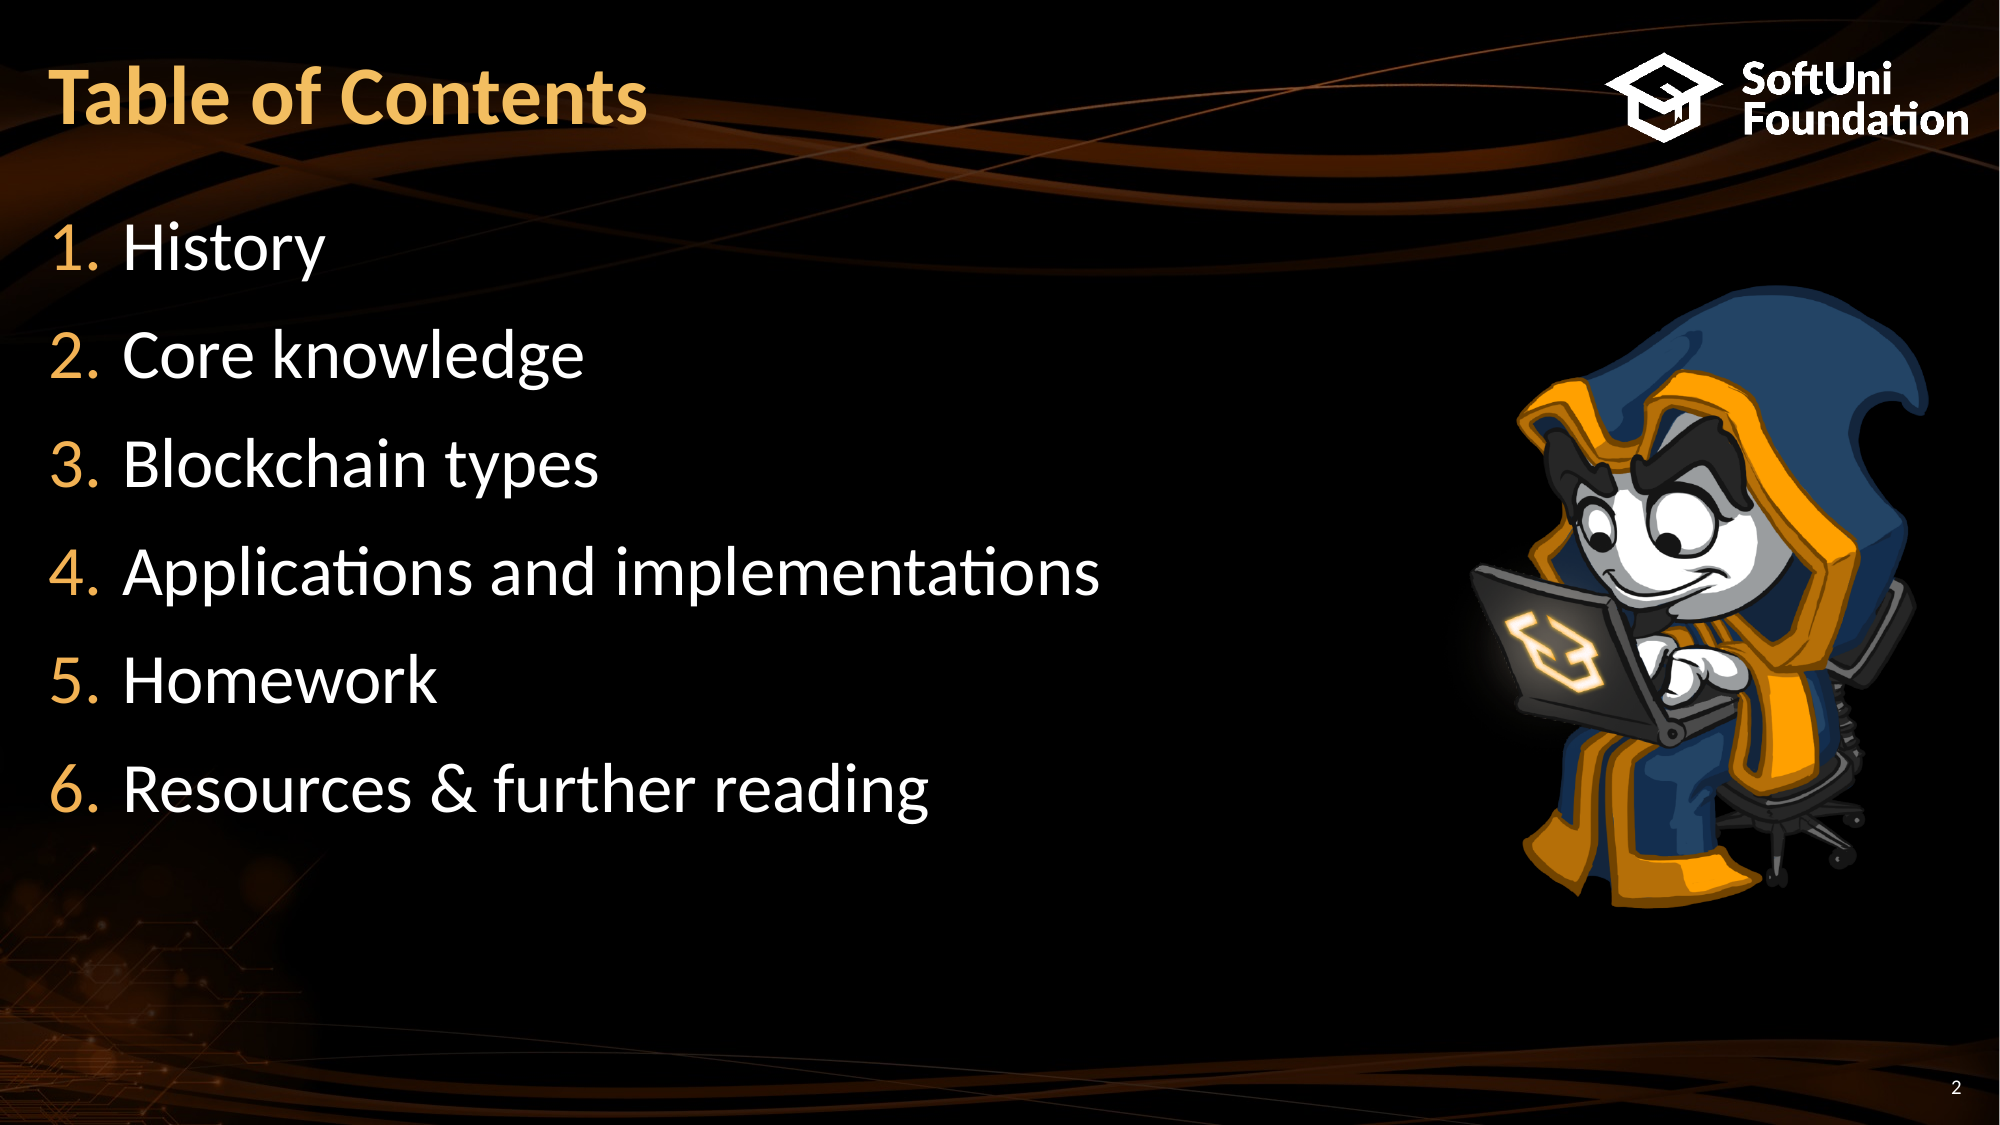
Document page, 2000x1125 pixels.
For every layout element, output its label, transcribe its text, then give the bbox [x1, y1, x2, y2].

title Table of Contents [30, 6, 1602, 189]
list History Core knowledge Blockchain types Applications and implementations Homework Resources & further reading [31, 195, 1968, 1103]
slide_number 2 [1897, 1070, 1968, 1103]
picture [0, 0, 2000, 1125]
